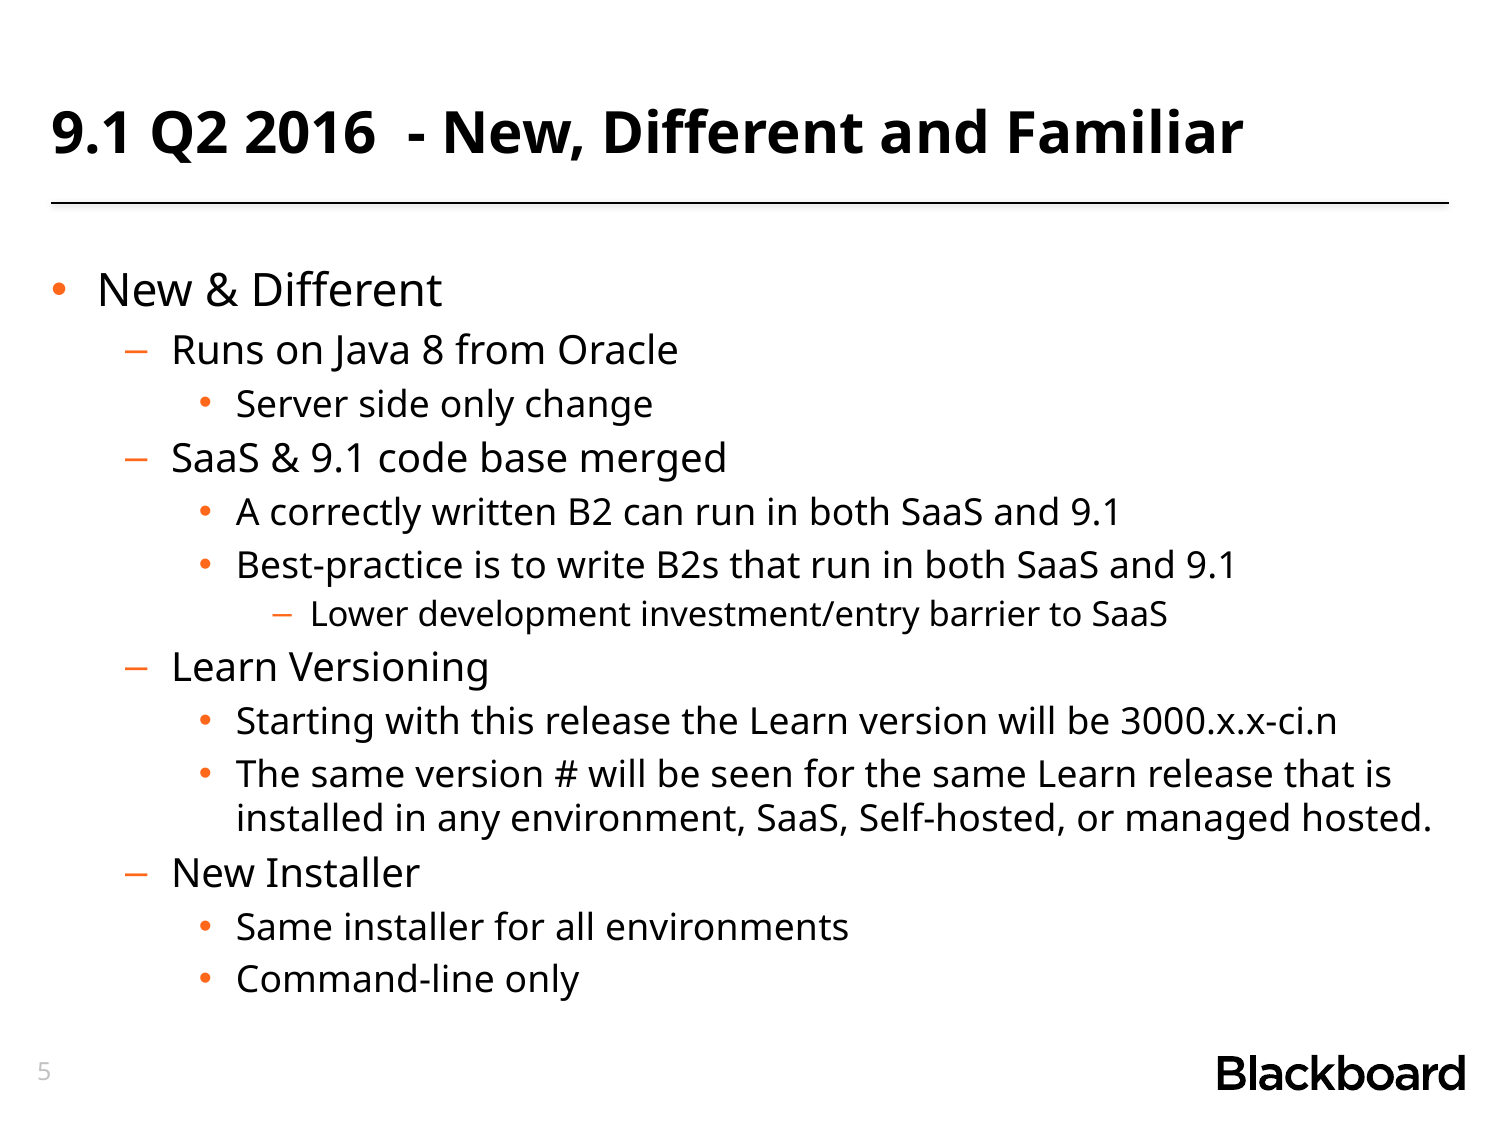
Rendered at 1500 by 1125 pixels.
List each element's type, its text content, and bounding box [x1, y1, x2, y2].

title 9.1 Q2 2016 - New, Different and Familiar [51, 46, 1449, 174]
slide_number 5 [22, 1042, 130, 1103]
list New & Different Runs on Java 8 from Oracle Server side only change SaaS & 9.1 code base merged A correctly written B2 can run in both SaaS and 9.1 Best-practice is to write B2s that run in both SaaS and 9.1 Lower development investment/entry barrier to SaaS Learn Versioning Starting with this release the Learn version will be 3000.x.x-ci.n The same version # will be seen for the same Learn release that is installed in any environment, SaaS, Self-hosted, or managed hosted. New Installer Same installer for all environments Command-line only [51, 253, 1449, 1021]
